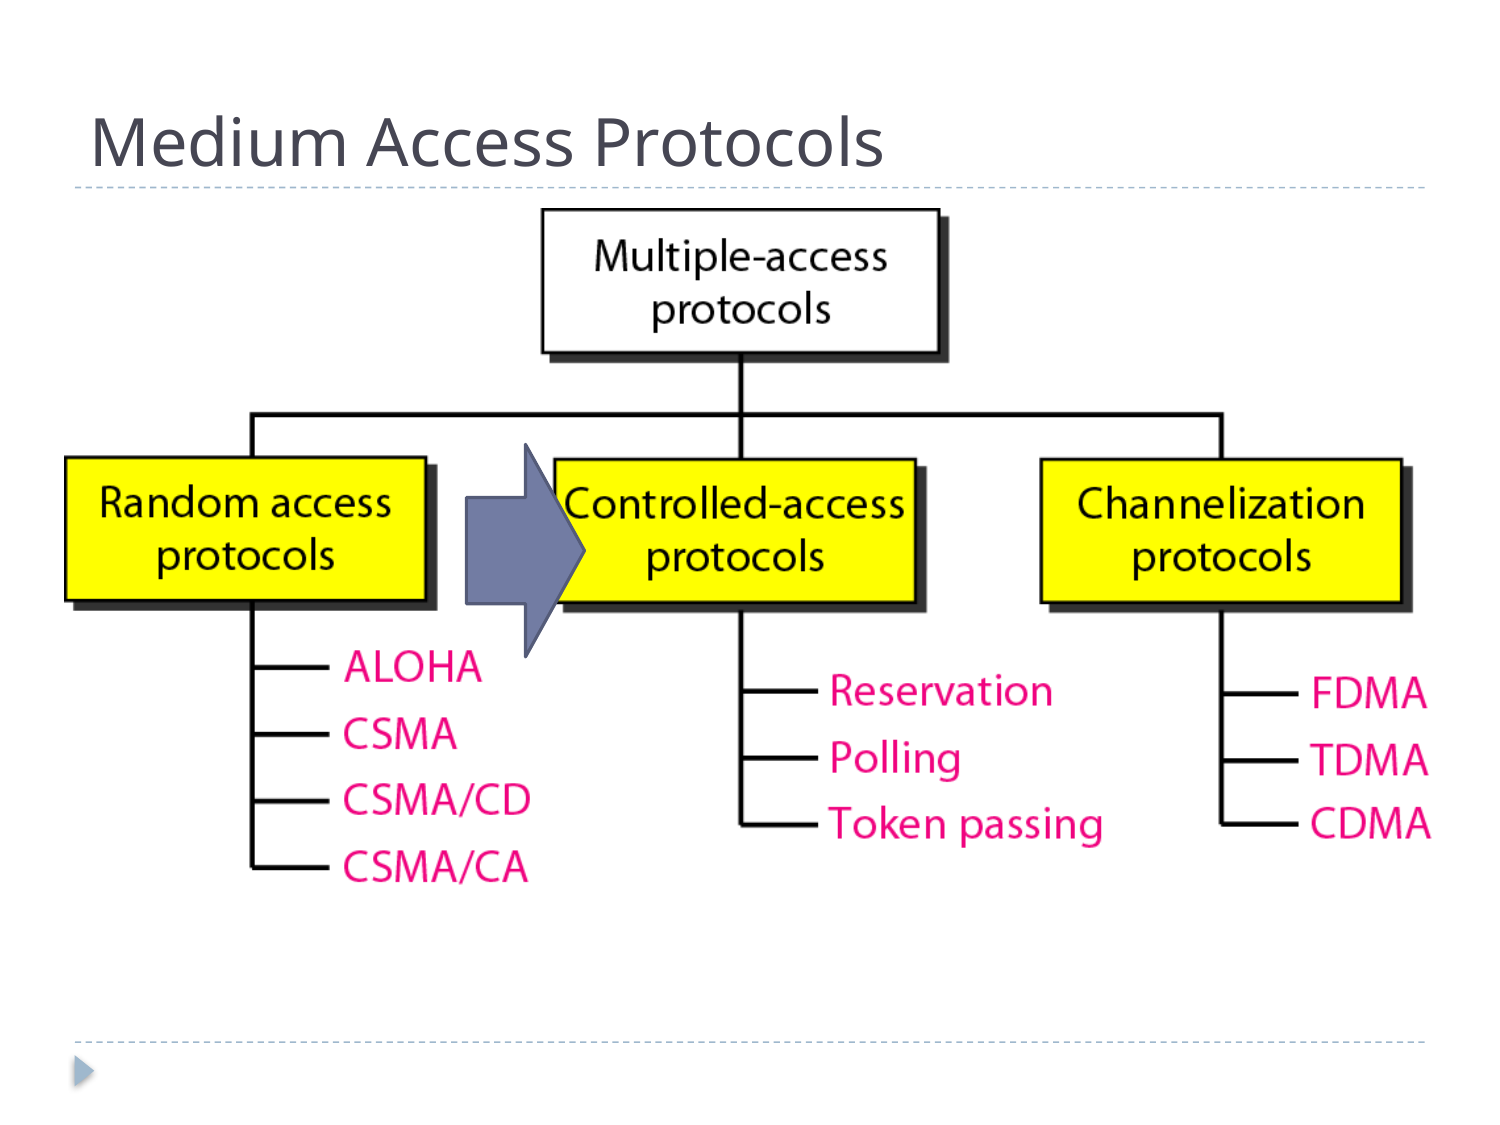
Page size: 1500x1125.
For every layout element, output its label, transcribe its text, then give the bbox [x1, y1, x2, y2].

title Medium Access Protocols [75, 24, 1425, 188]
picture [64, 207, 1433, 894]
